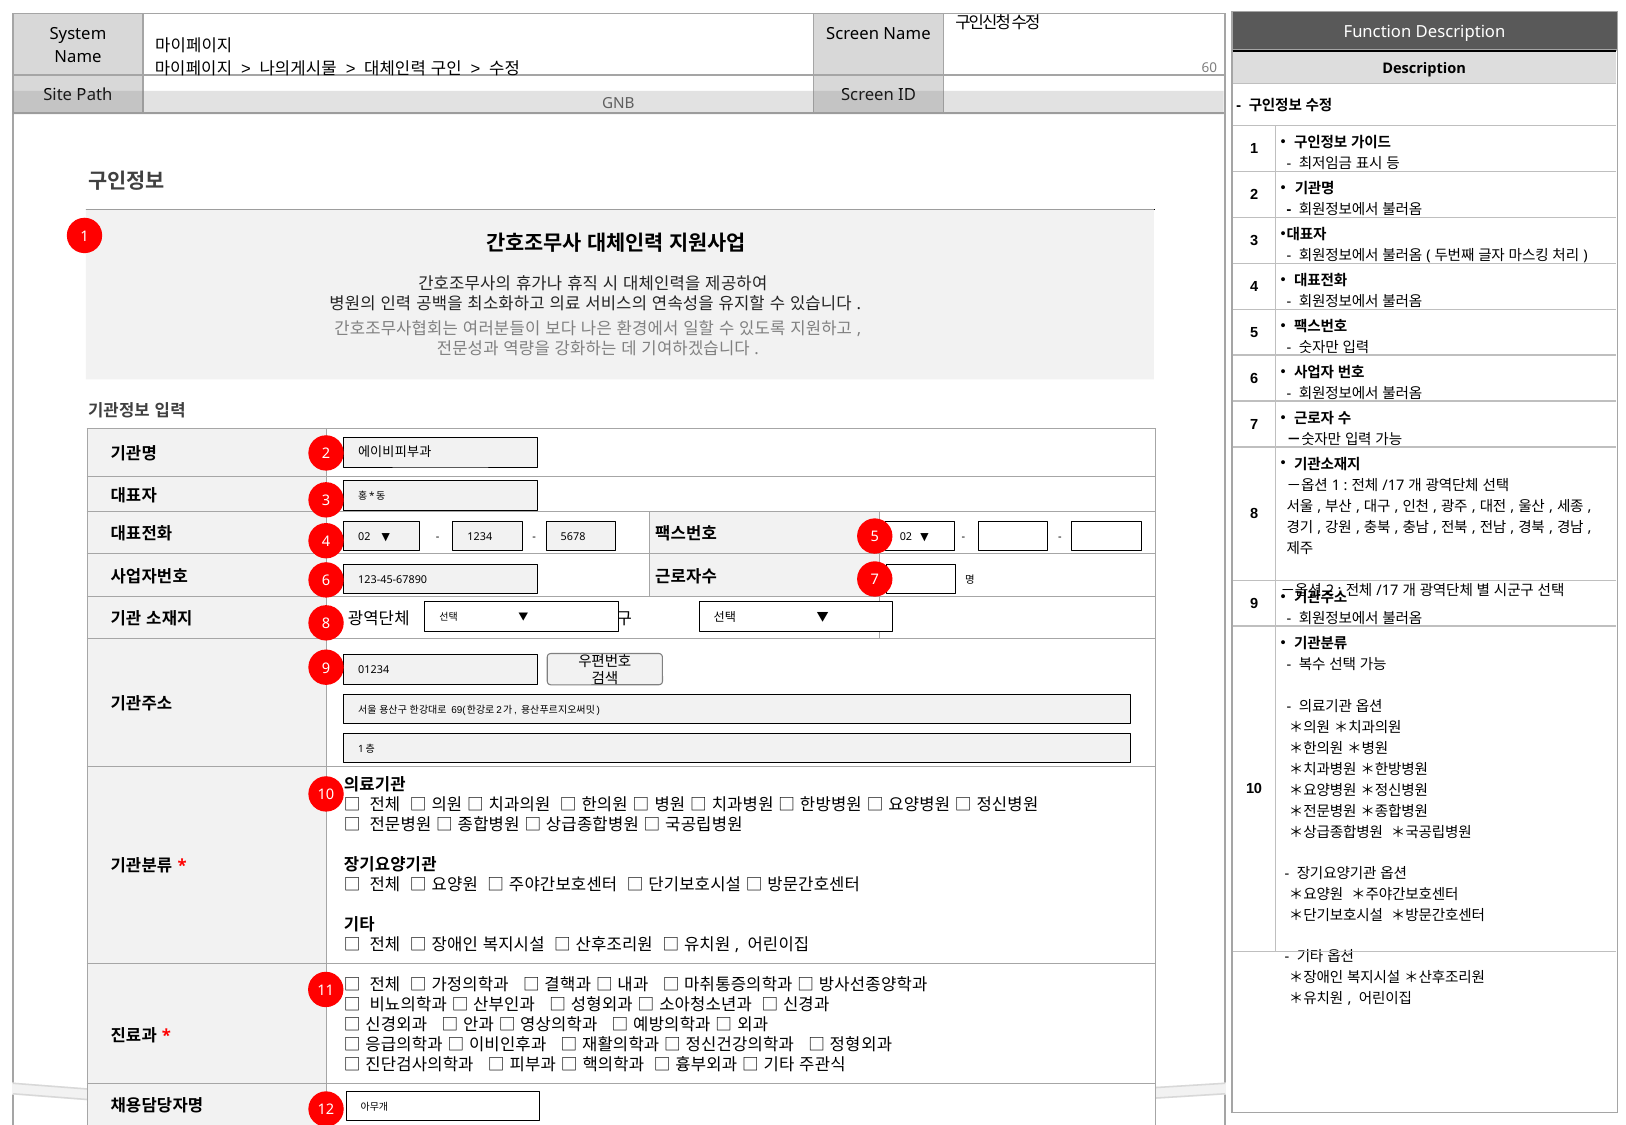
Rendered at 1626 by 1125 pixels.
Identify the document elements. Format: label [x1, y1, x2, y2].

text_box [545, 651, 665, 687]
table_cell [327, 981, 1155, 1083]
table_cell [1233, 218, 1275, 263]
table_cell [327, 512, 649, 553]
table_cell [88, 597, 326, 638]
text_box [308, 521, 420, 559]
table_cell [327, 639, 1155, 766]
table_header [88, 1084, 326, 1125]
table_cell [327, 597, 879, 638]
title [143, 52, 813, 87]
table_cell [1276, 356, 1616, 400]
table_cell [1276, 264, 1616, 309]
text_box [343, 733, 1131, 763]
table_cell [88, 512, 326, 553]
table_cell [1233, 356, 1275, 400]
table_cell [88, 639, 326, 766]
table_cell [1276, 172, 1616, 217]
table_cell [1276, 448, 1616, 580]
table_cell [1276, 581, 1616, 625]
table_cell [327, 554, 649, 596]
text_box [308, 605, 344, 641]
table_cell [88, 554, 326, 596]
table_cell [650, 554, 879, 596]
text_box [308, 766, 1155, 1082]
table_cell [1233, 402, 1275, 446]
table_cell [327, 477, 1155, 511]
table_header [88, 429, 326, 476]
text_box [422, 520, 451, 551]
table_cell [88, 477, 326, 511]
text_box [73, 382, 306, 428]
text_box [343, 694, 1131, 724]
text_box [452, 520, 616, 551]
text_box [308, 1091, 344, 1125]
table_cell [1233, 627, 1275, 951]
text_box [66, 209, 1155, 380]
list [943, 14, 1227, 50]
text_box [308, 435, 537, 471]
table_cell [650, 512, 879, 553]
text_box [424, 601, 619, 631]
table_header [1233, 52, 1616, 83]
text_box [698, 601, 893, 631]
table_cell [880, 554, 1155, 596]
text_box [857, 561, 980, 597]
table_cell [1233, 581, 1275, 625]
text_box [73, 148, 228, 201]
text_box [308, 562, 537, 598]
table_cell [880, 597, 1155, 638]
table_header [327, 1084, 1155, 1125]
table_cell [1233, 264, 1275, 309]
table_cell [1276, 218, 1616, 263]
text_box [978, 520, 1141, 551]
table_cell [1276, 126, 1616, 171]
text_box [308, 480, 537, 518]
text_box [857, 518, 977, 554]
table_cell [1233, 310, 1275, 354]
text_box [308, 649, 537, 685]
table_cell [880, 512, 1155, 553]
table_cell [1233, 448, 1275, 580]
table_header [327, 429, 1155, 476]
table_cell [1276, 627, 1616, 951]
table_cell [1233, 126, 1275, 171]
table_cell [88, 964, 326, 1083]
table_cell [1276, 310, 1616, 354]
table_cell [1233, 172, 1275, 217]
table_cell [88, 767, 326, 963]
text_box [345, 1090, 540, 1121]
table_cell [1233, 84, 1616, 125]
table_cell [1276, 402, 1616, 446]
